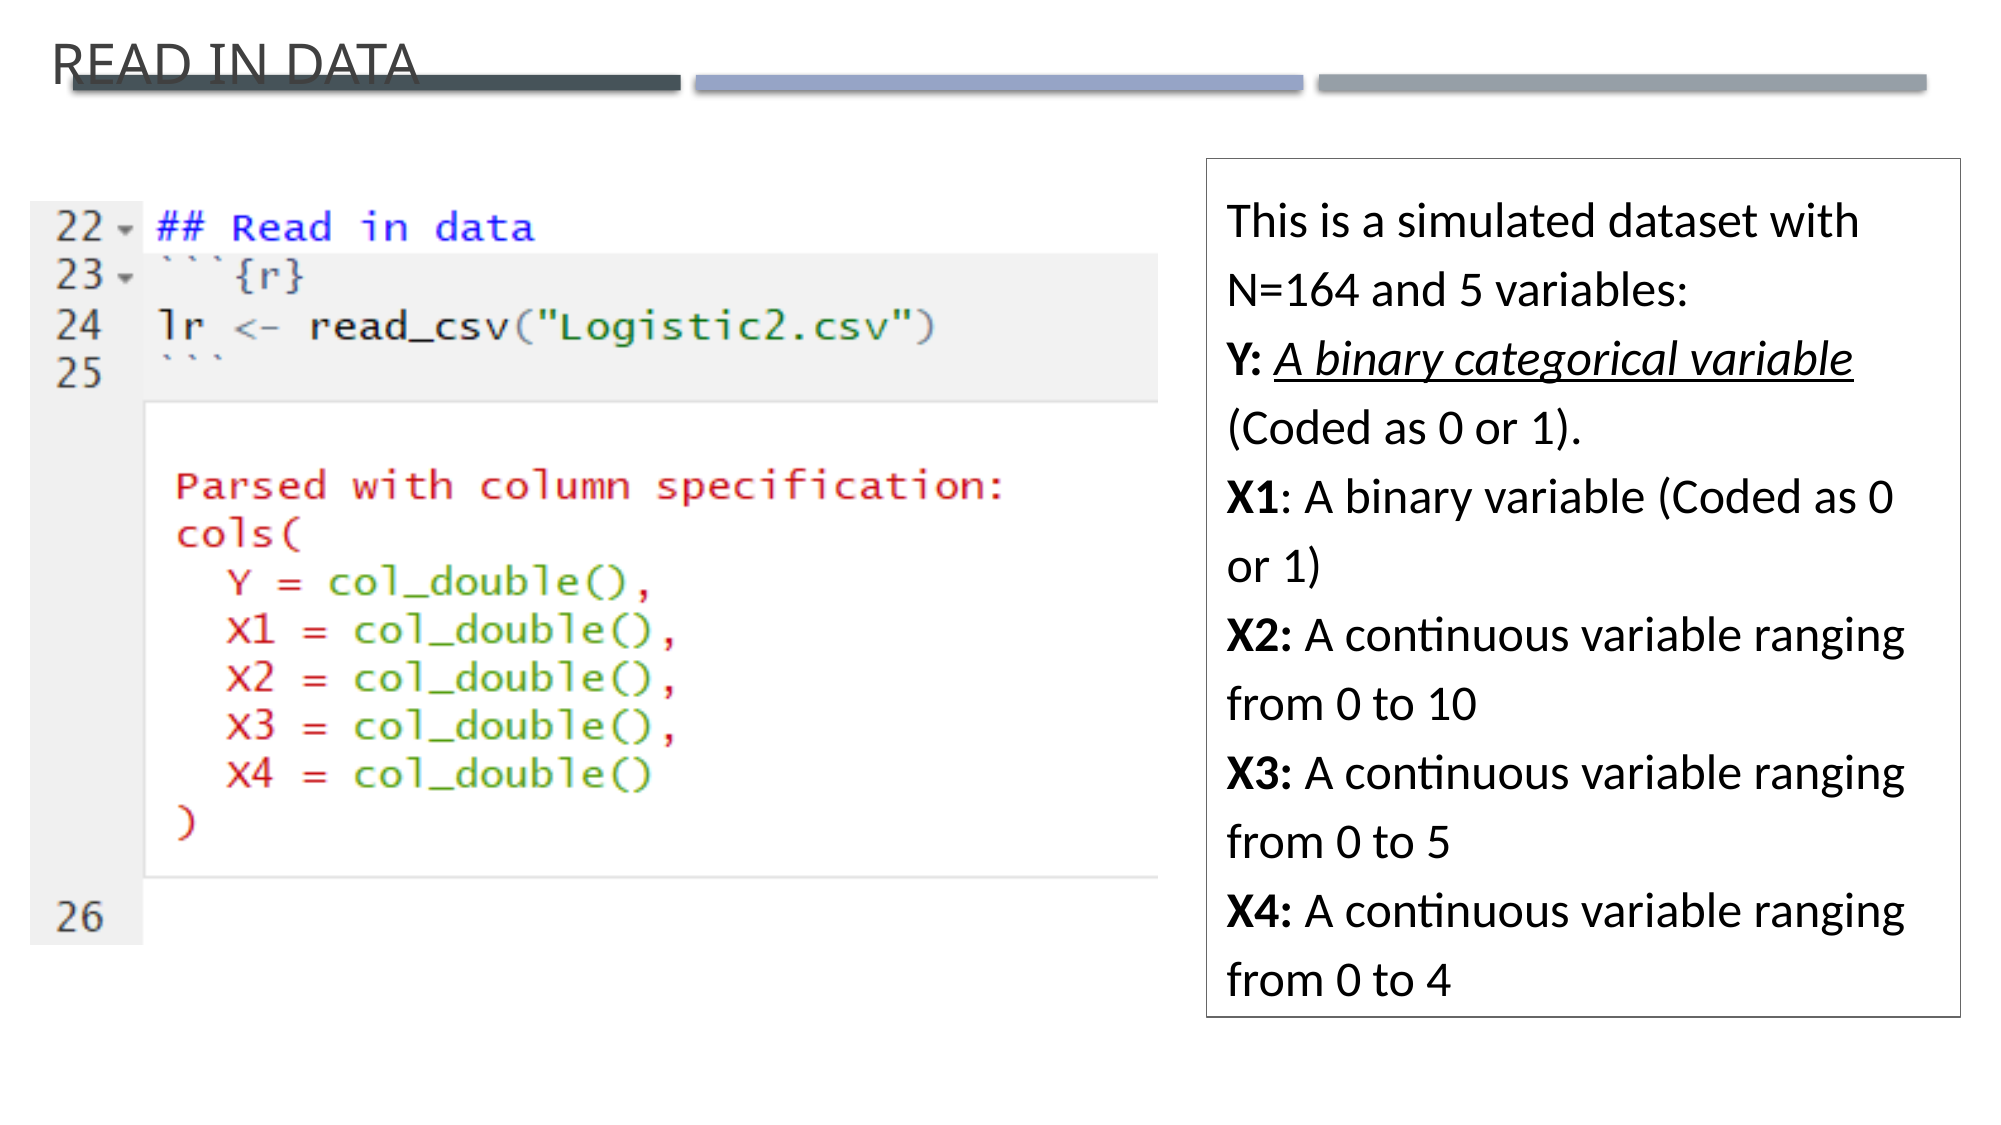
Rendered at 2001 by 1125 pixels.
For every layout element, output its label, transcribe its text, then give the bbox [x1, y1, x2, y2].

title Read in data [30, 16, 1894, 142]
text_box This is a simulated dataset with N=164 and 5 variables: Y: A binary categorical variable (Coded as 0 or 1). X1: A binary variable (Coded as 0 or 1) X2: A continuous variable ranging from 0 to 10 X3: A continuous variable ranging from 0 to 5 X4: A continuous variable ranging from 0 to 4 [1206, 158, 1961, 1018]
picture [29, 200, 1159, 946]
